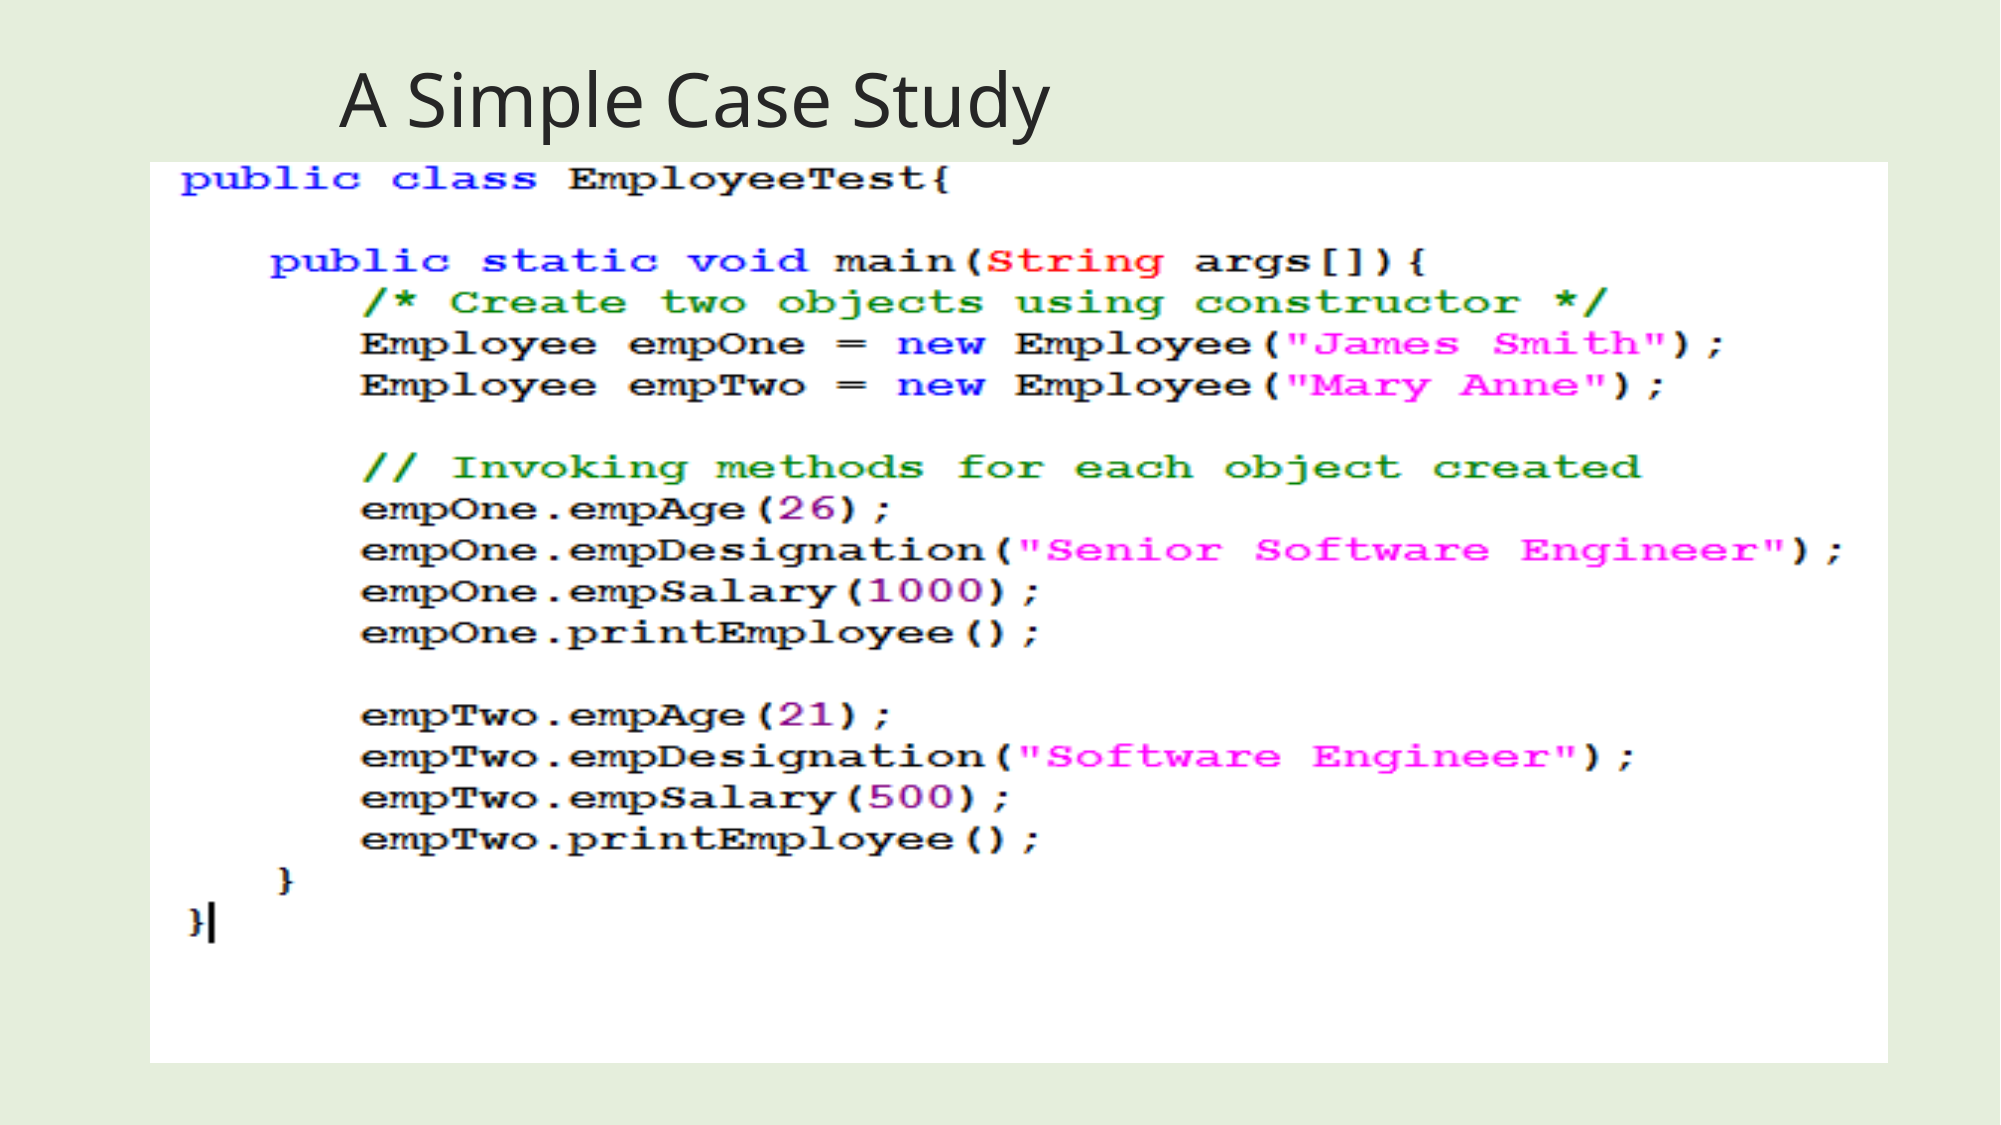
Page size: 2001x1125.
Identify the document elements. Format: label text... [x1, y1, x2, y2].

picture [149, 162, 1888, 1063]
text_box A Simple Case Study [324, 45, 1675, 162]
